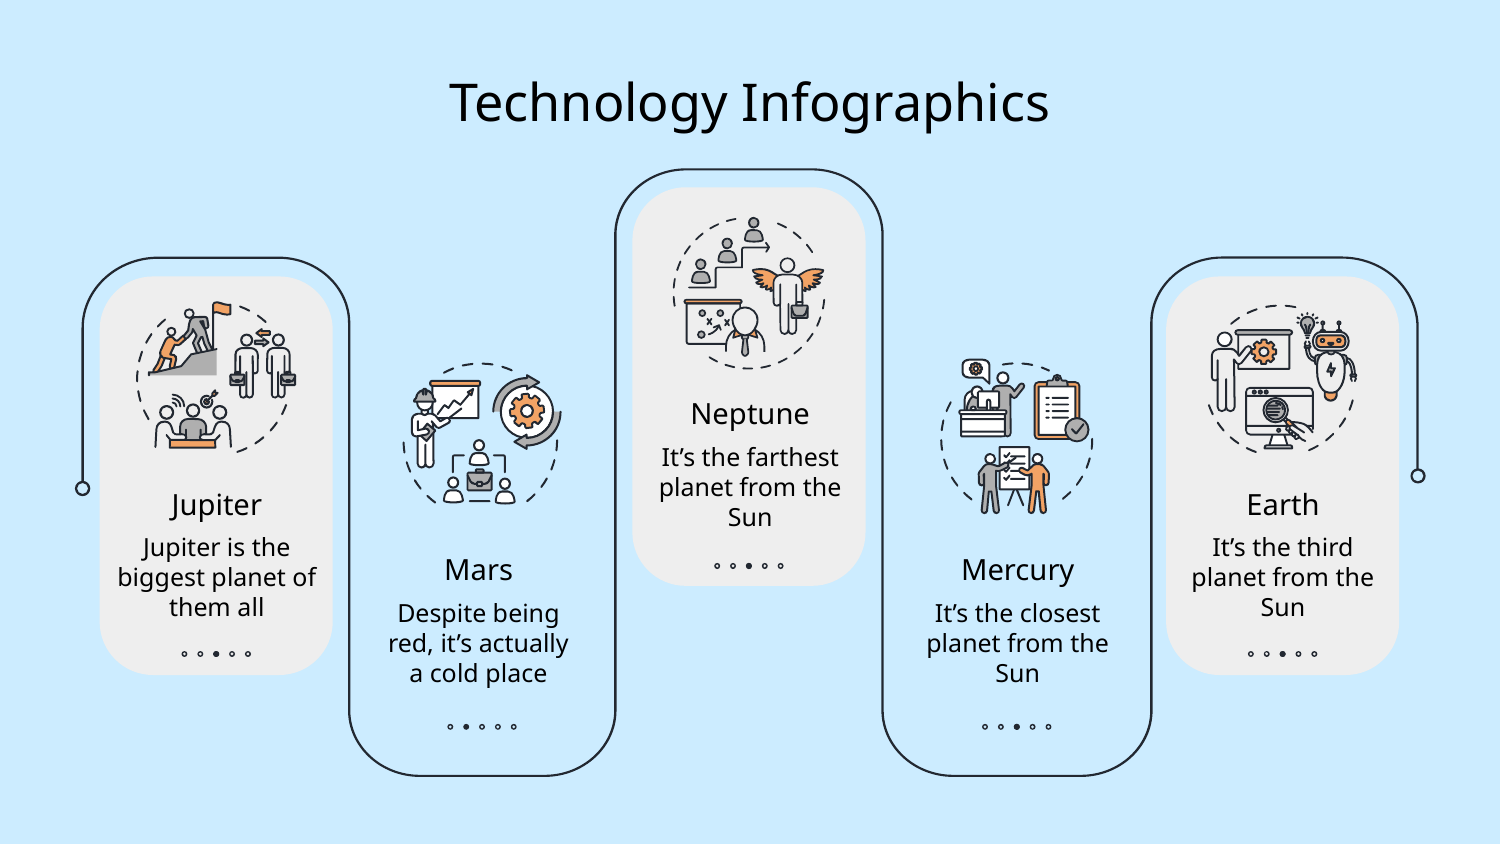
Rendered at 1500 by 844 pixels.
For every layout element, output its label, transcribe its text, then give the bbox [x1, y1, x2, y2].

text_box Technology Infographics [116, 67, 1384, 134]
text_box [74, 168, 1426, 778]
